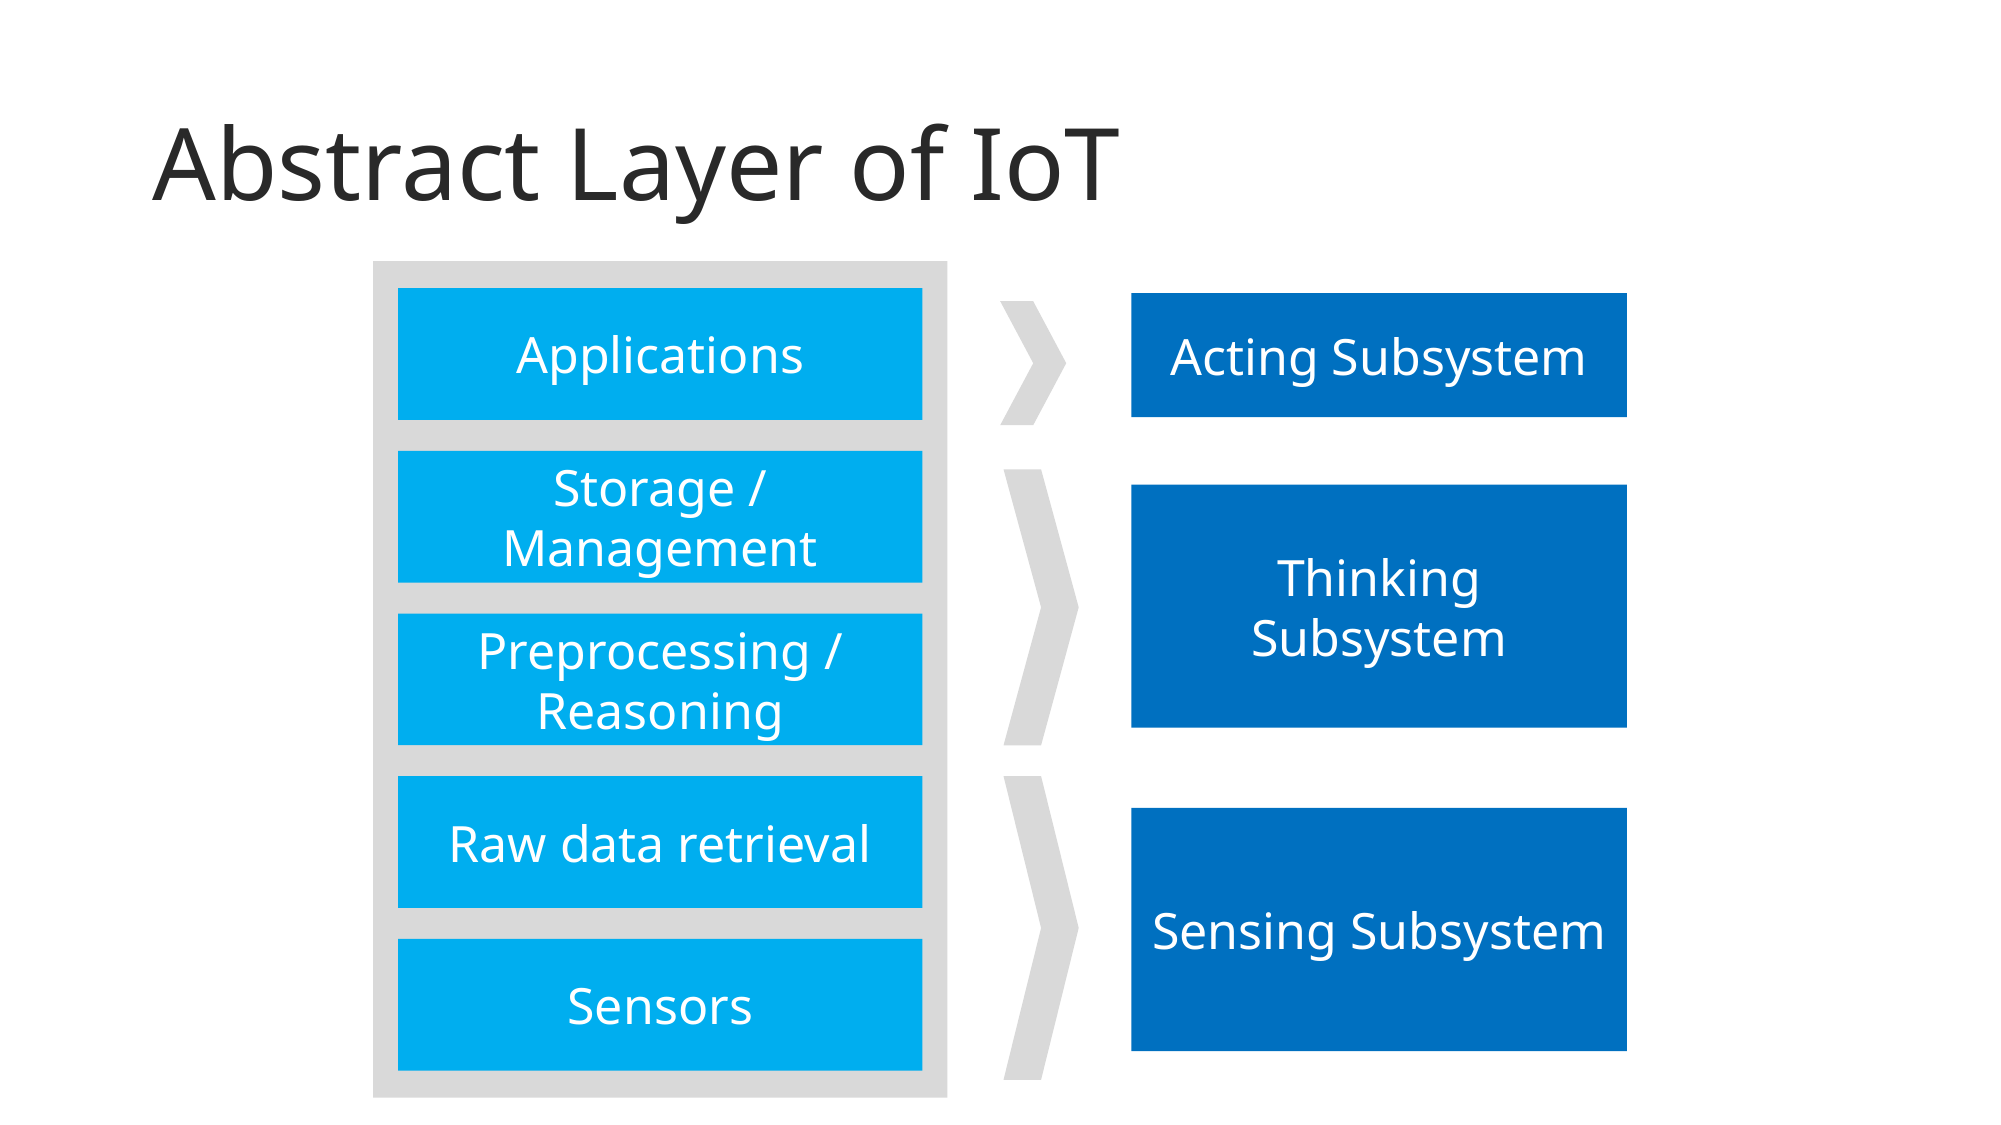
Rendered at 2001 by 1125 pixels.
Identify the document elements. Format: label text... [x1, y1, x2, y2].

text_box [372, 260, 1627, 1098]
text_box Abstract Layer of IoT [137, 59, 1863, 278]
